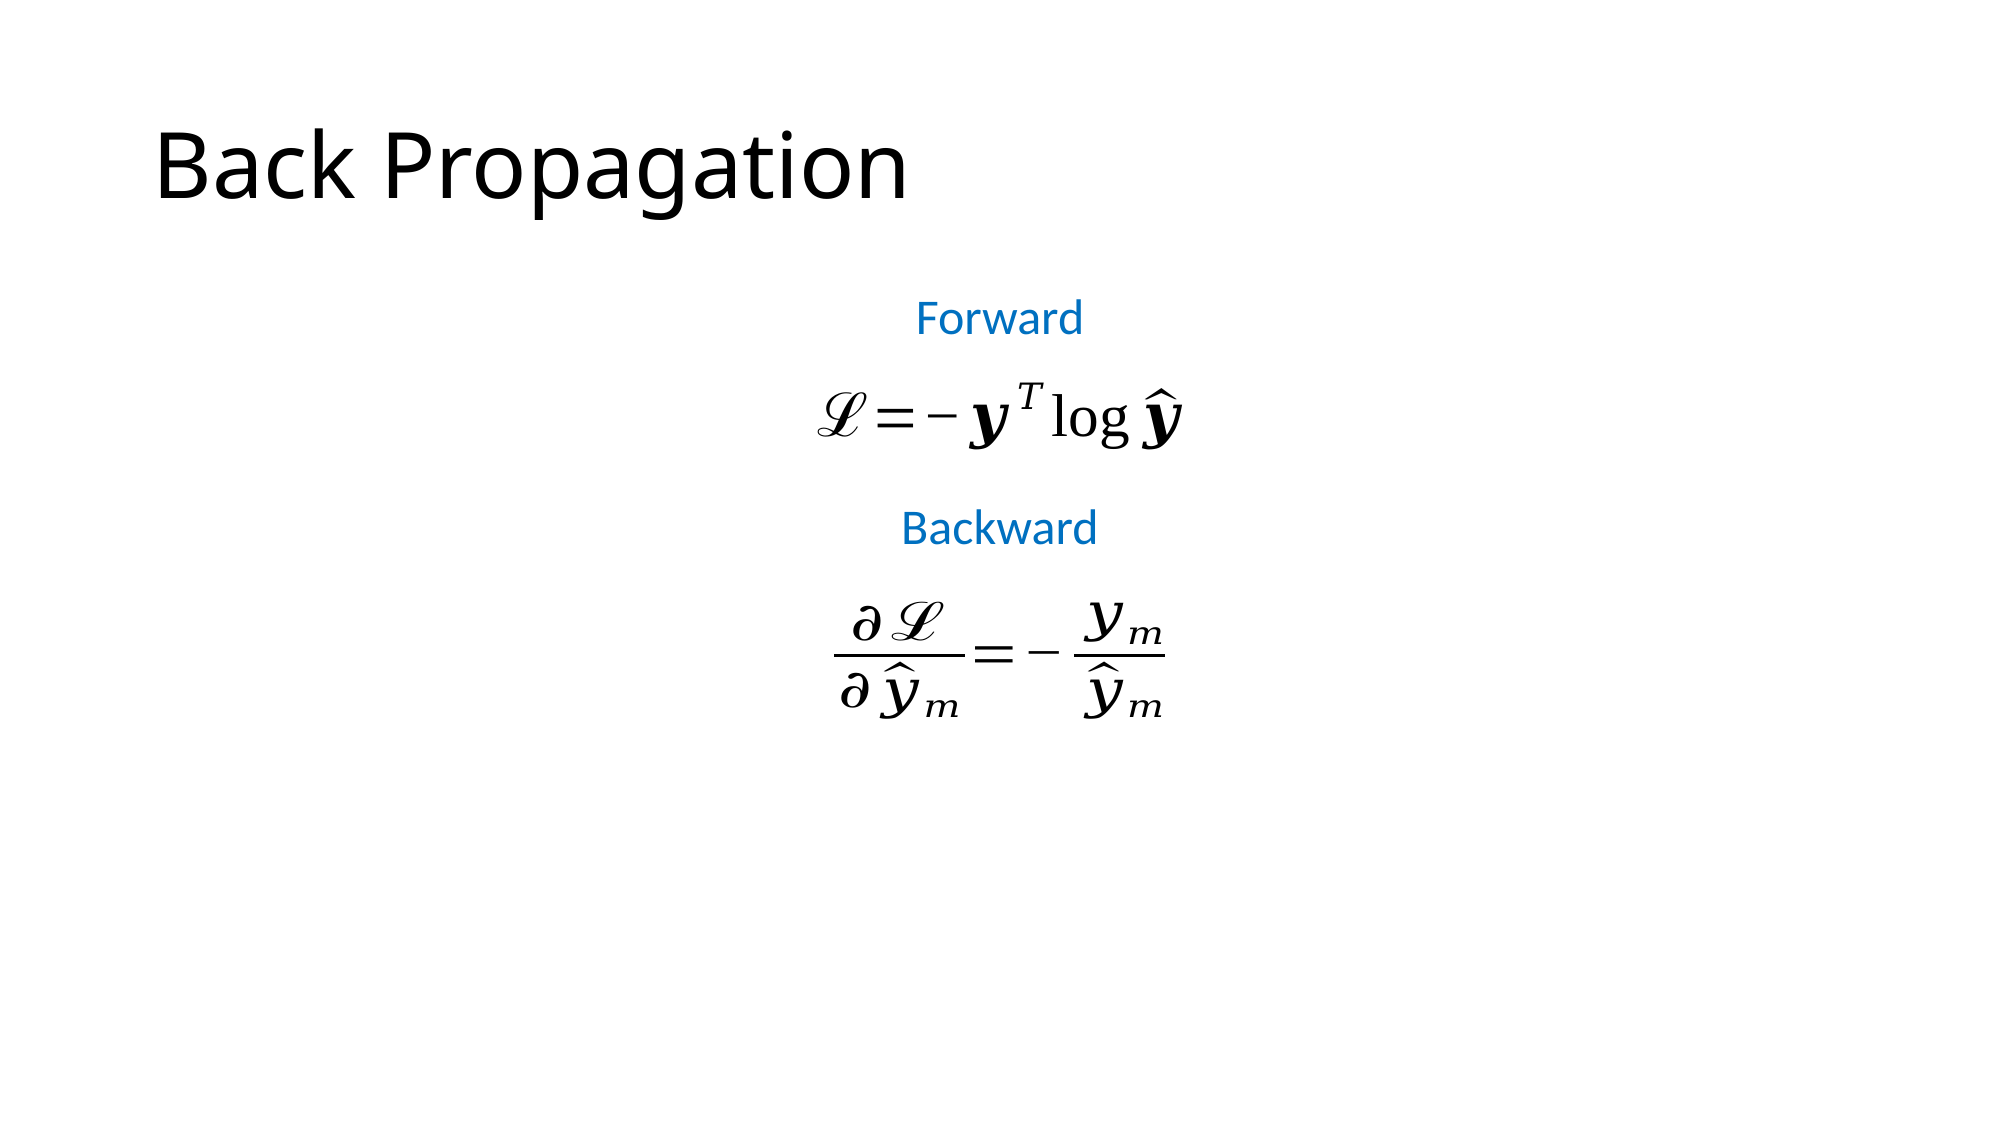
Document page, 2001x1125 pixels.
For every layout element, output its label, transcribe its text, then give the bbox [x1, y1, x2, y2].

text_box Forward [843, 277, 1157, 352]
text_box Backward [843, 486, 1157, 562]
title Back Propagation [137, 59, 1863, 278]
